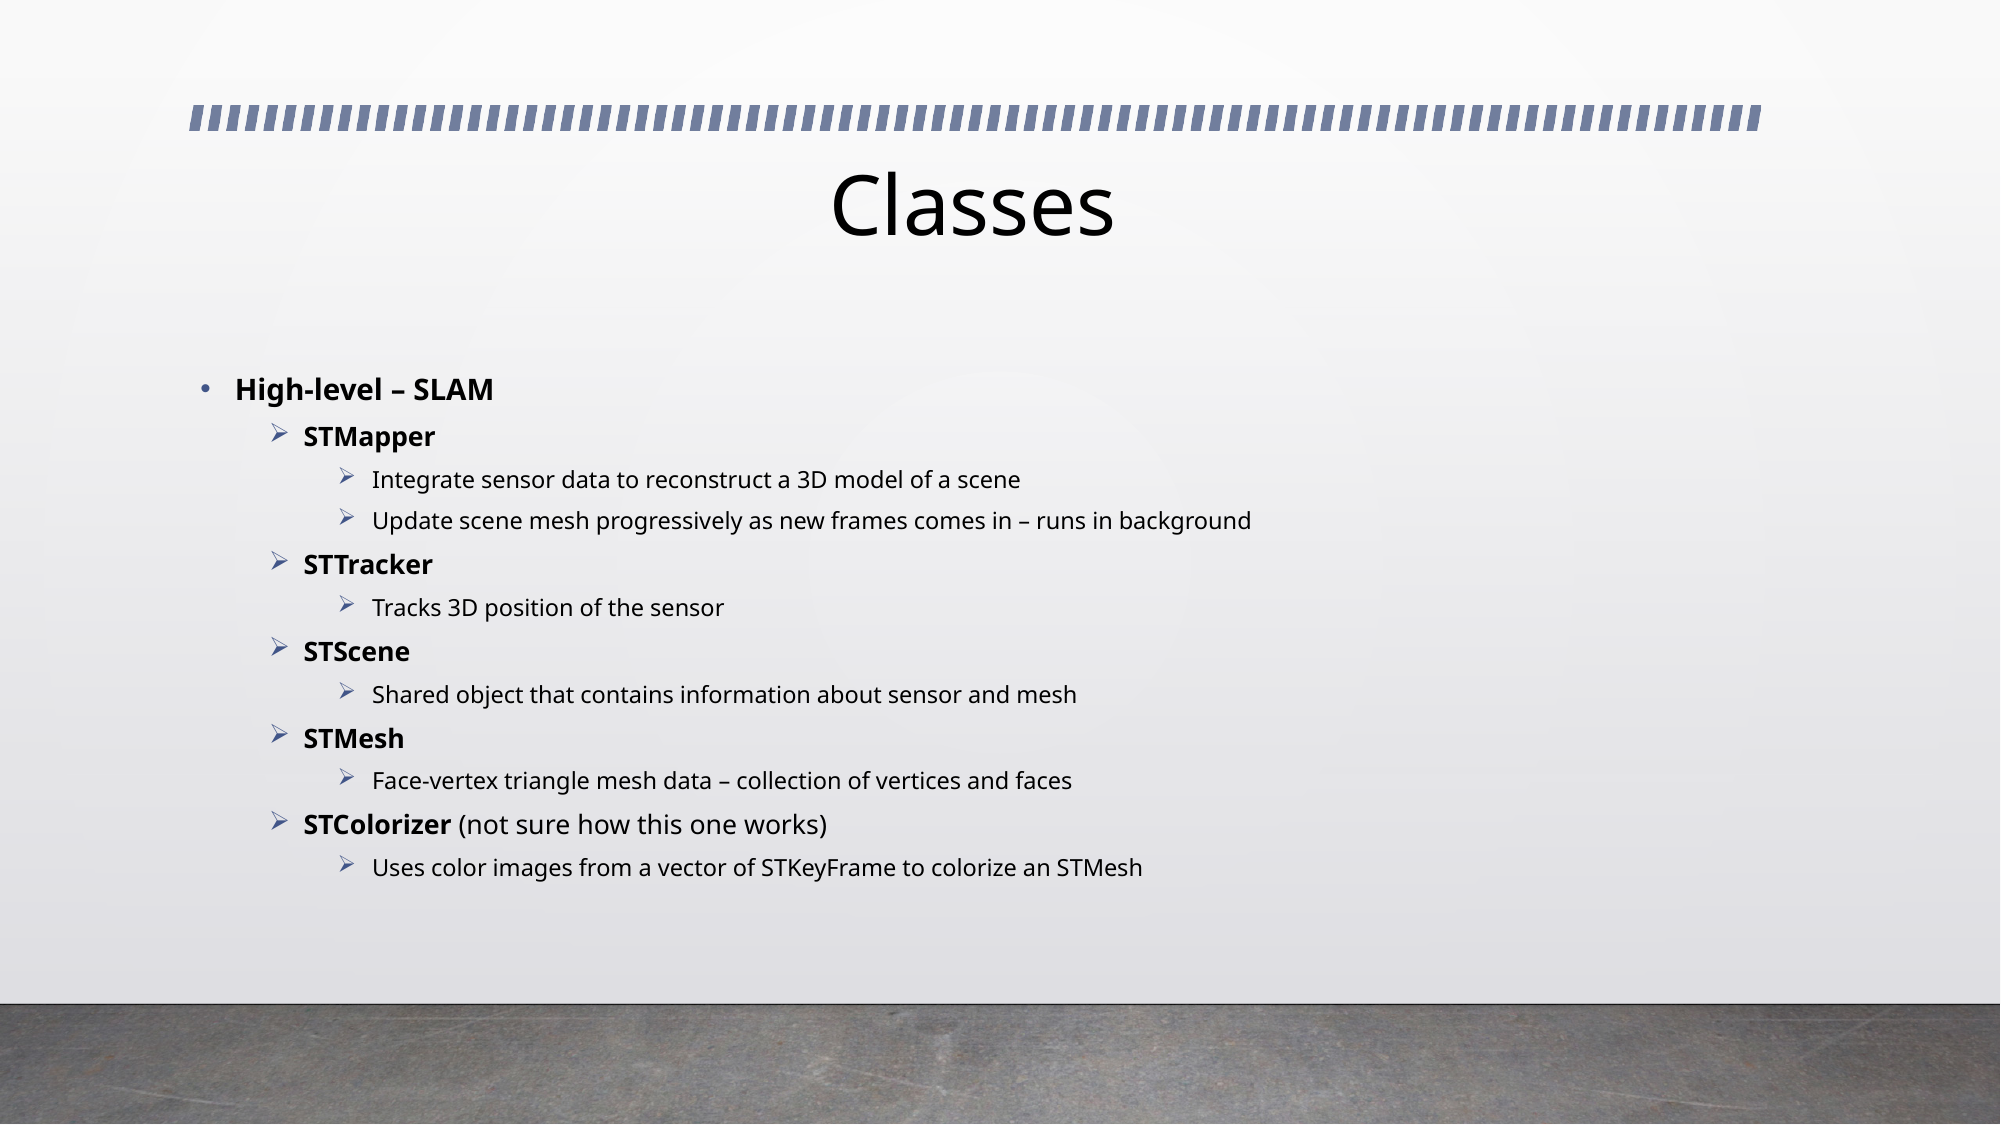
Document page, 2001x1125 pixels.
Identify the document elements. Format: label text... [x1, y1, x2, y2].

title Classes [185, 156, 1761, 329]
picture [0, 1004, 2000, 1124]
list High-level – SLAM STMapper Integrate sensor data to reconstruct a 3D model of a scene Update scene mesh progressively as new frames comes in – runs in background STTracker Tracks 3D position of the sensor STScene Shared object that contains information about sensor and mesh STMesh Face-vertex triangle mesh data – collection of vertices and faces STColorizer (not sure how this one works) Uses color images from a vector of STKeyFrame to colorize an STMesh [185, 356, 1761, 897]
